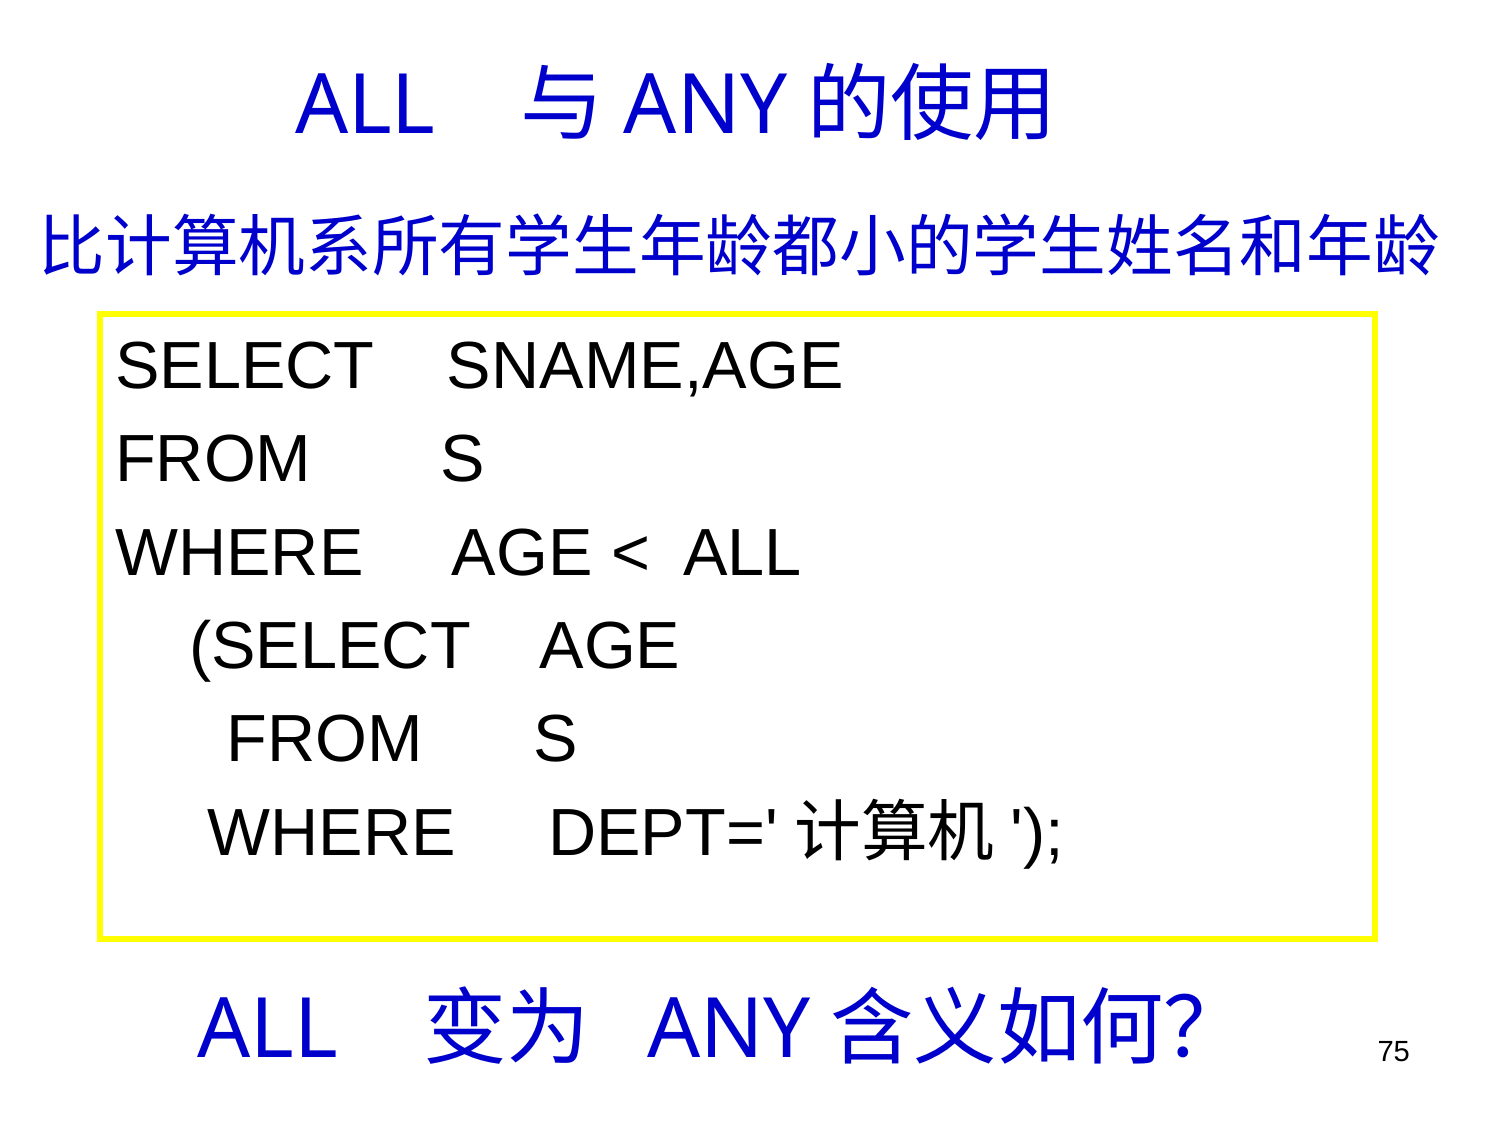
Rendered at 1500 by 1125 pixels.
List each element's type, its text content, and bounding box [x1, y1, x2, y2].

slide_number 75 [1074, 1024, 1426, 1103]
text_box 比计算机系所有学生年龄都小的学生姓名和年龄 [23, 196, 1447, 291]
text_box ALL 变为 ANY含义如何？ [183, 967, 1300, 1082]
text_box ALL 与ANY的使用 [117, 42, 1235, 158]
list SELECT SNAME,AGE FROM S WHERE AGE < ALL (SELECT AGE FROM S WHERE DEPT='计算机'); [100, 314, 1376, 940]
